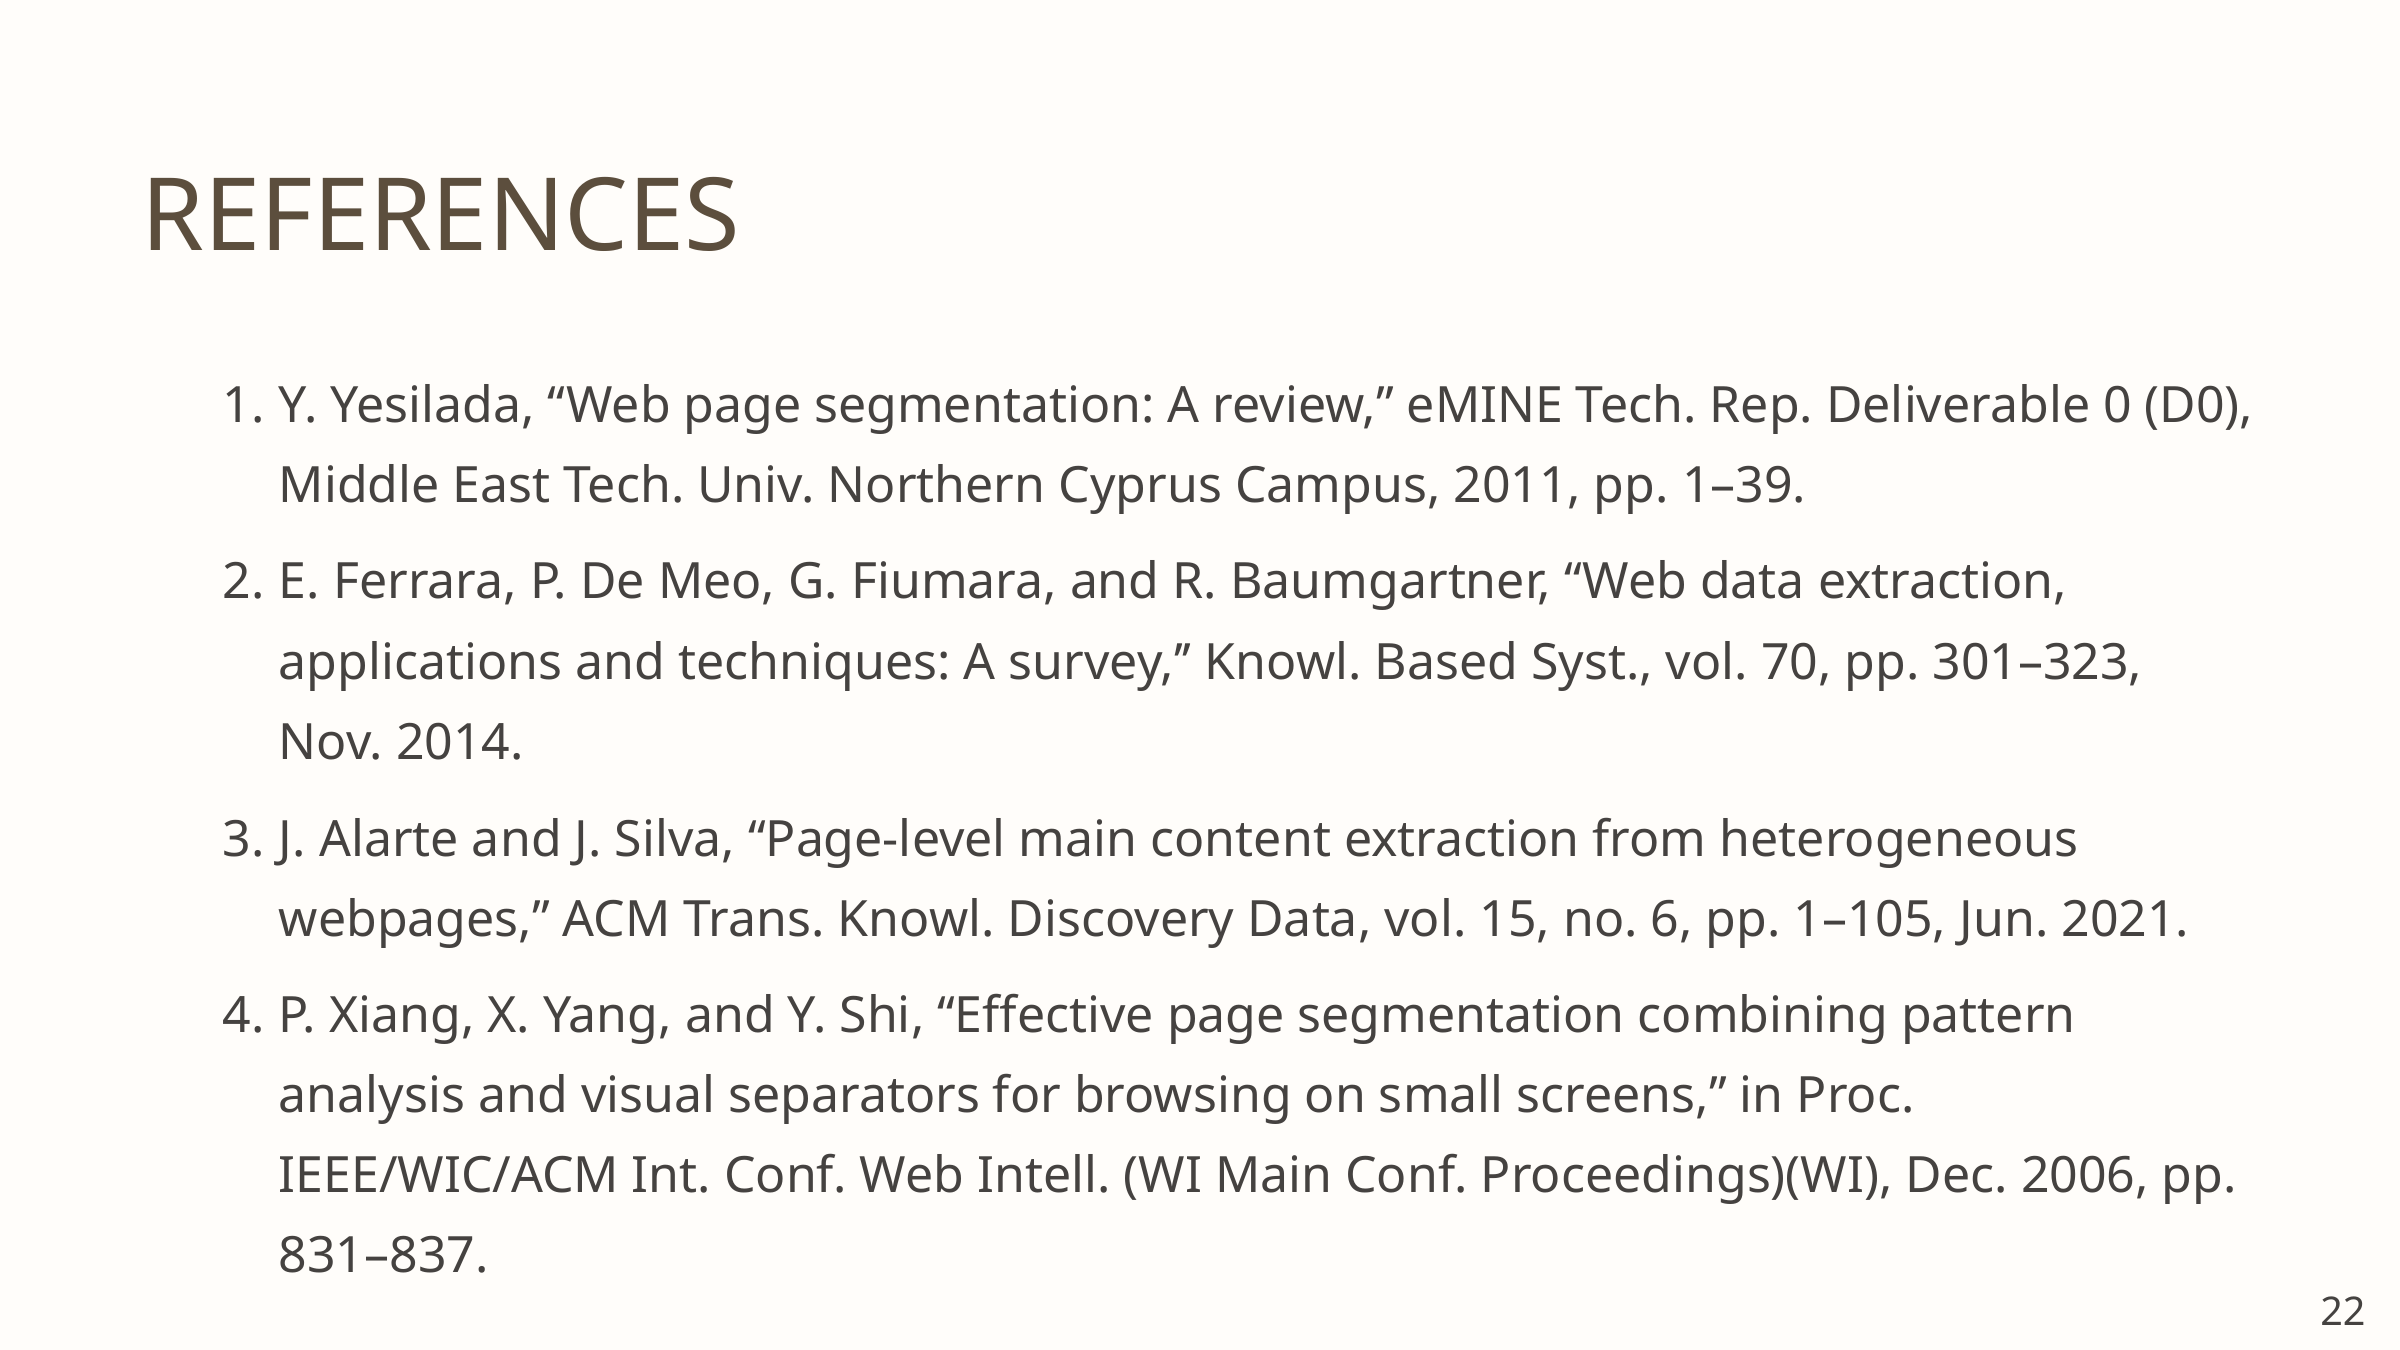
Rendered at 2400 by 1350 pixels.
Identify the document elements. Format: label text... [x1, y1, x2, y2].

text_box P. Xiang, X. Yang, and Y. Shi, ‘‘Effective page segmentation combining pattern analysis and visual separators for browsing on small screens,’’ in Proc. IEEE/WIC/ACM Int. Conf. Web Intell. (WI Main Conf. Proceedings)(WI), Dec. 2006, pp. 831–837. [222, 962, 2259, 1205]
text_box Y. Yesilada, ‘‘Web page segmentation: A review,’’ eMINE Tech. Rep. Deliverable 0 (D0), Middle East Tech. Univ. Northern Cyprus Campus, 2011, pp. 1–39. [222, 352, 2259, 515]
text_box J. Alarte and J. Silva, ‘‘Page-level main content extraction from heterogeneous webpages,’’ ACM Trans. Knowl. Discovery Data, vol. 15, no. 6, pp. 1–105, Jun. 2021. [222, 785, 2259, 948]
text_box REFERENCES [141, 144, 1155, 272]
text_box E. Ferrara, P. De Meo, G. Fiumara, and R. Baumgartner, ‘‘Web data extraction, applications and techniques: A survey,’’ Knowl. Based Syst., vol. 70, pp. 301–323, Nov. 2014. [222, 528, 2259, 772]
text_box 22 [2300, 1268, 2386, 1334]
